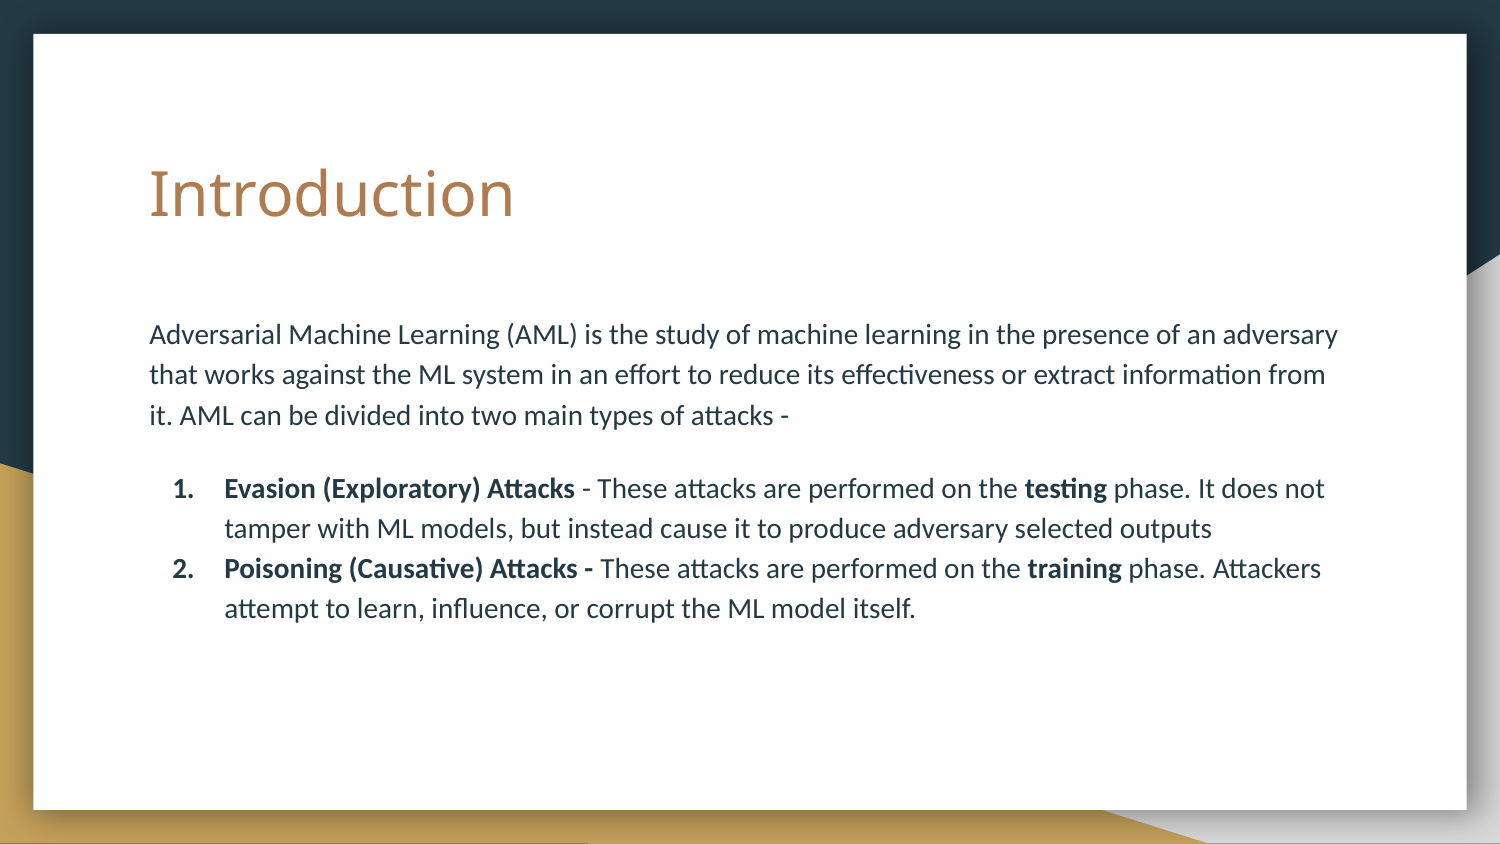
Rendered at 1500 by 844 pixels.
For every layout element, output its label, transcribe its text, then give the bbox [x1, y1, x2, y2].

title Introduction [134, 138, 1366, 295]
list Adversarial Machine Learning (AML) is the study of machine learning in the presence of an adversary that works against the ML system in an effort to reduce its effectiveness or extract information from it. AML can be divided into two main types of attacks - Evasion (Exploratory) Attacks - These attacks are performed on the testing phase. It does not tamper with ML models, but instead cause it to produce adversary selected outputs Poisoning (Causative) Attacks - These attacks are performed on the training phase. Attackers attempt to learn, influence, or corrupt the ML model itself. [134, 295, 1366, 697]
